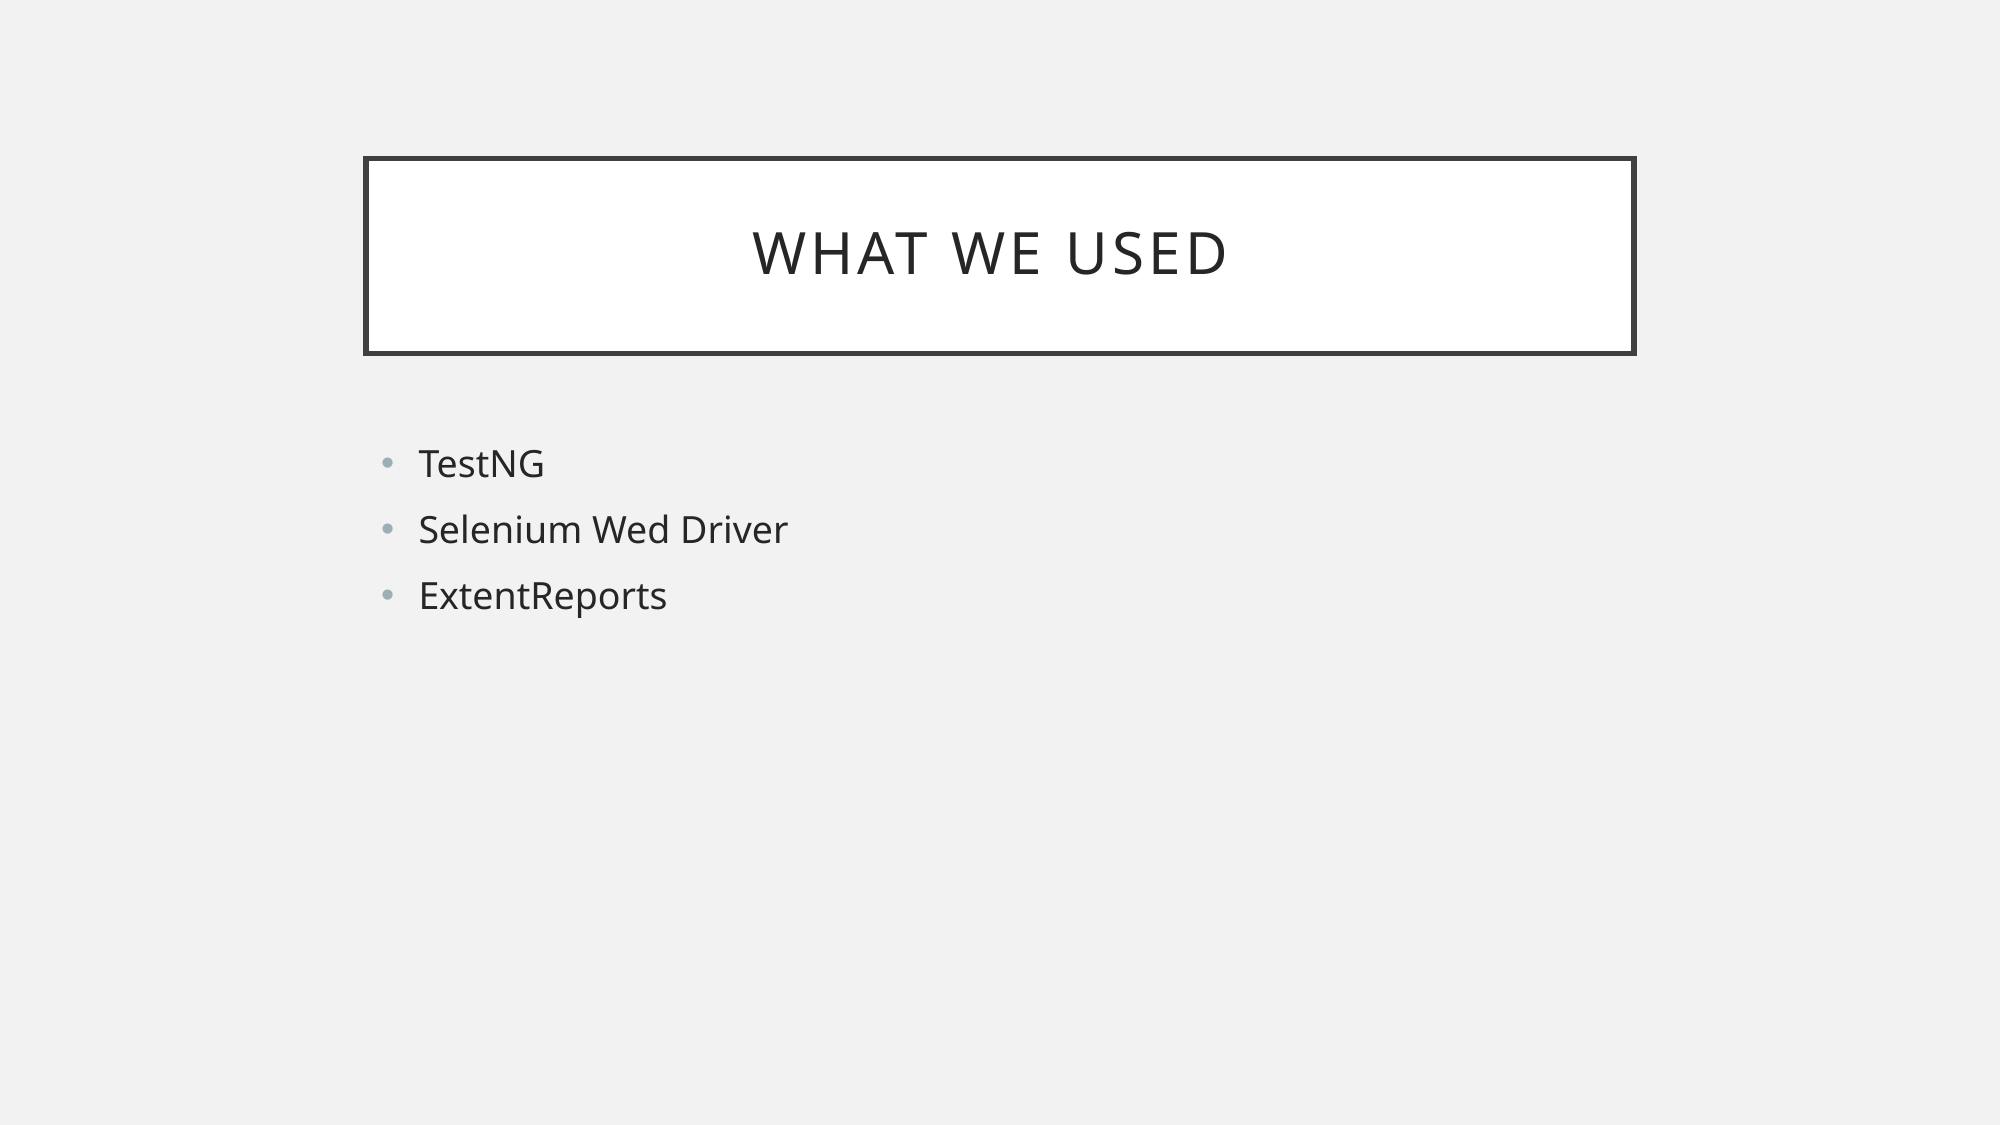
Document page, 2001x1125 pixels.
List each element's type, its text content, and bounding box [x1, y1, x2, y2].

list TestNG Selenium Wed Driver ExtentReports [366, 432, 1634, 942]
title What we used [363, 156, 1637, 356]
